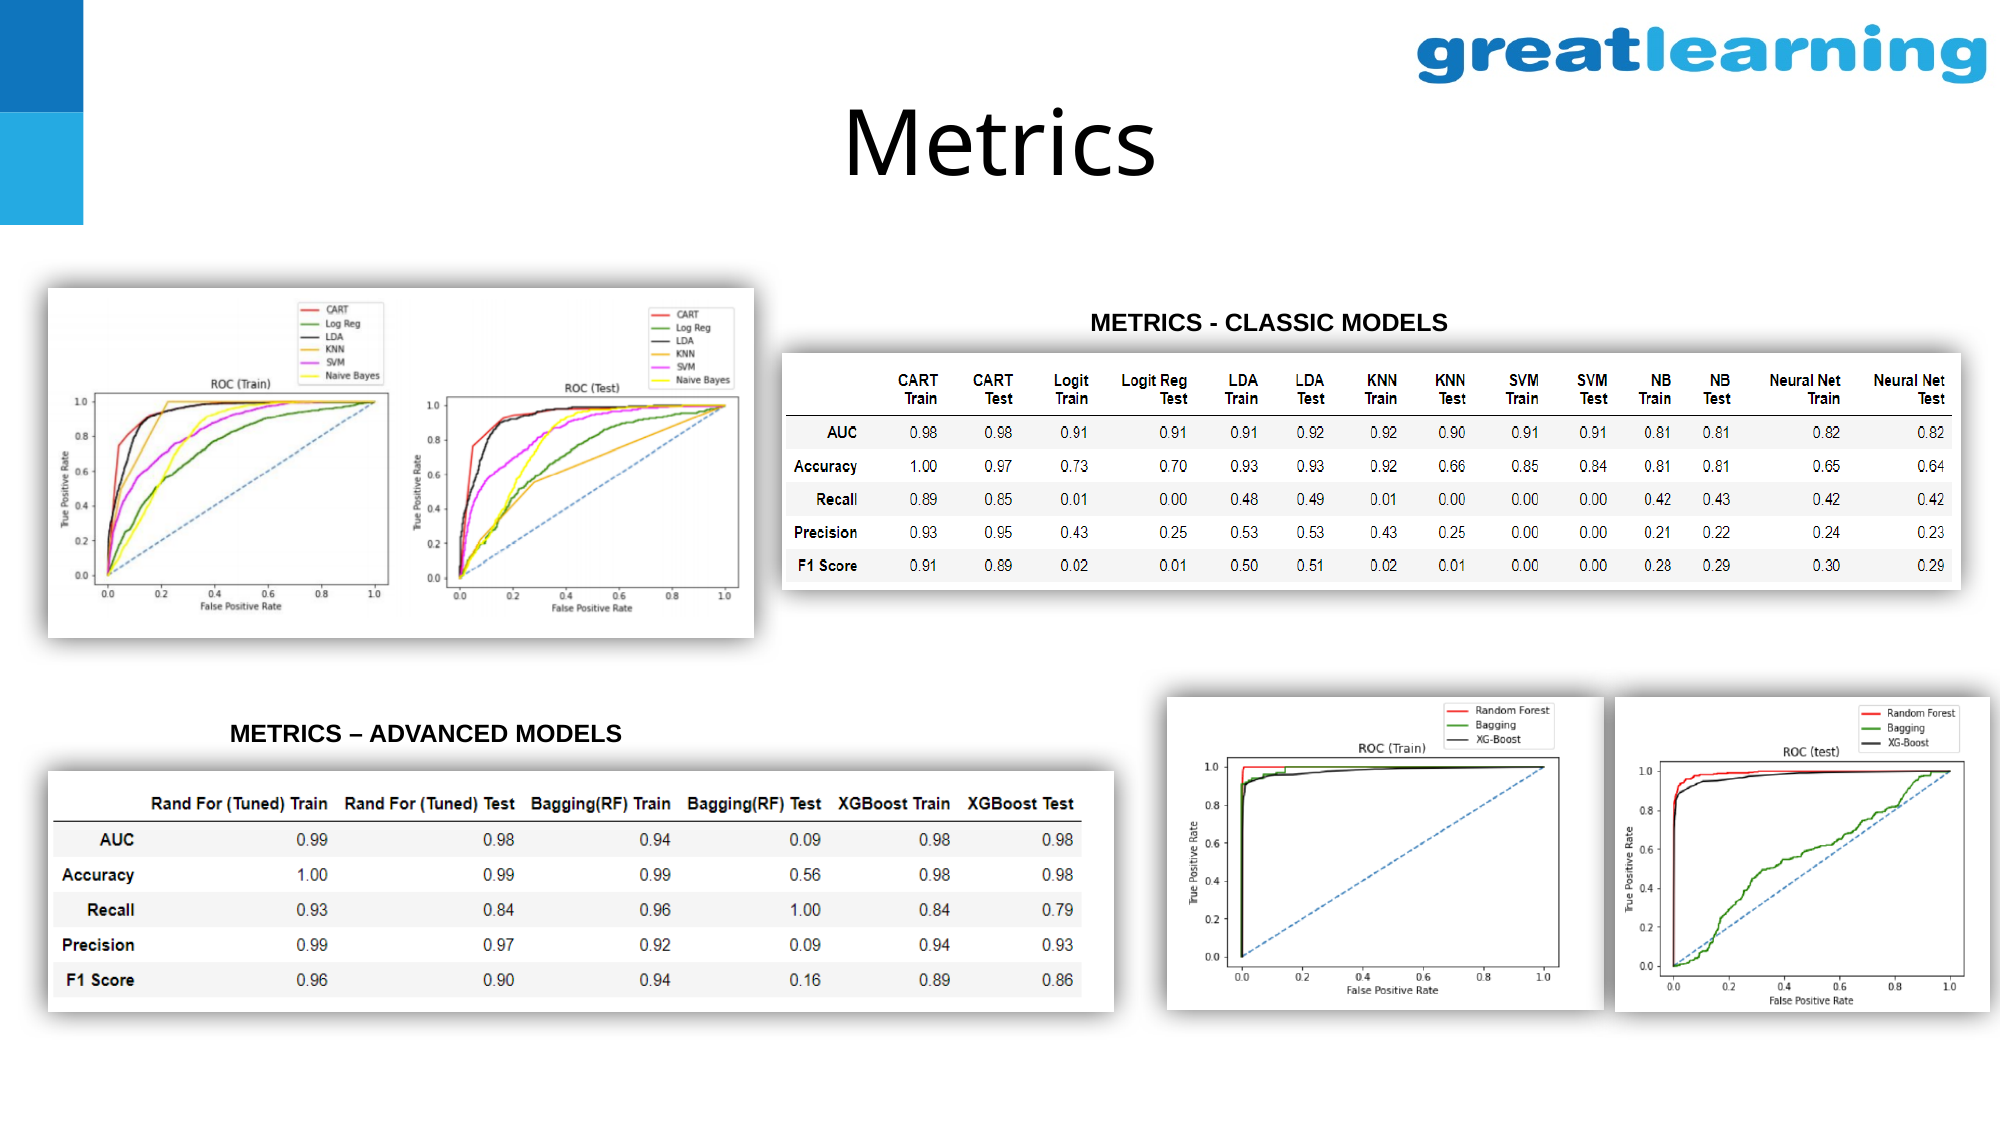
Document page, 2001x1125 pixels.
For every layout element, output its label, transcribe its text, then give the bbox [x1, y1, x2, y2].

text_box METRICS - CLASSIC MODELS [1075, 299, 1861, 345]
text_box METRICS – ADVANCED MODELS [215, 710, 1000, 756]
picture [1615, 696, 1990, 1013]
picture [782, 353, 1961, 590]
picture [47, 288, 754, 638]
picture [47, 771, 1114, 1013]
picture [1166, 696, 1604, 1010]
title Metrics [99, 45, 1900, 233]
picture [1406, 0, 1998, 93]
